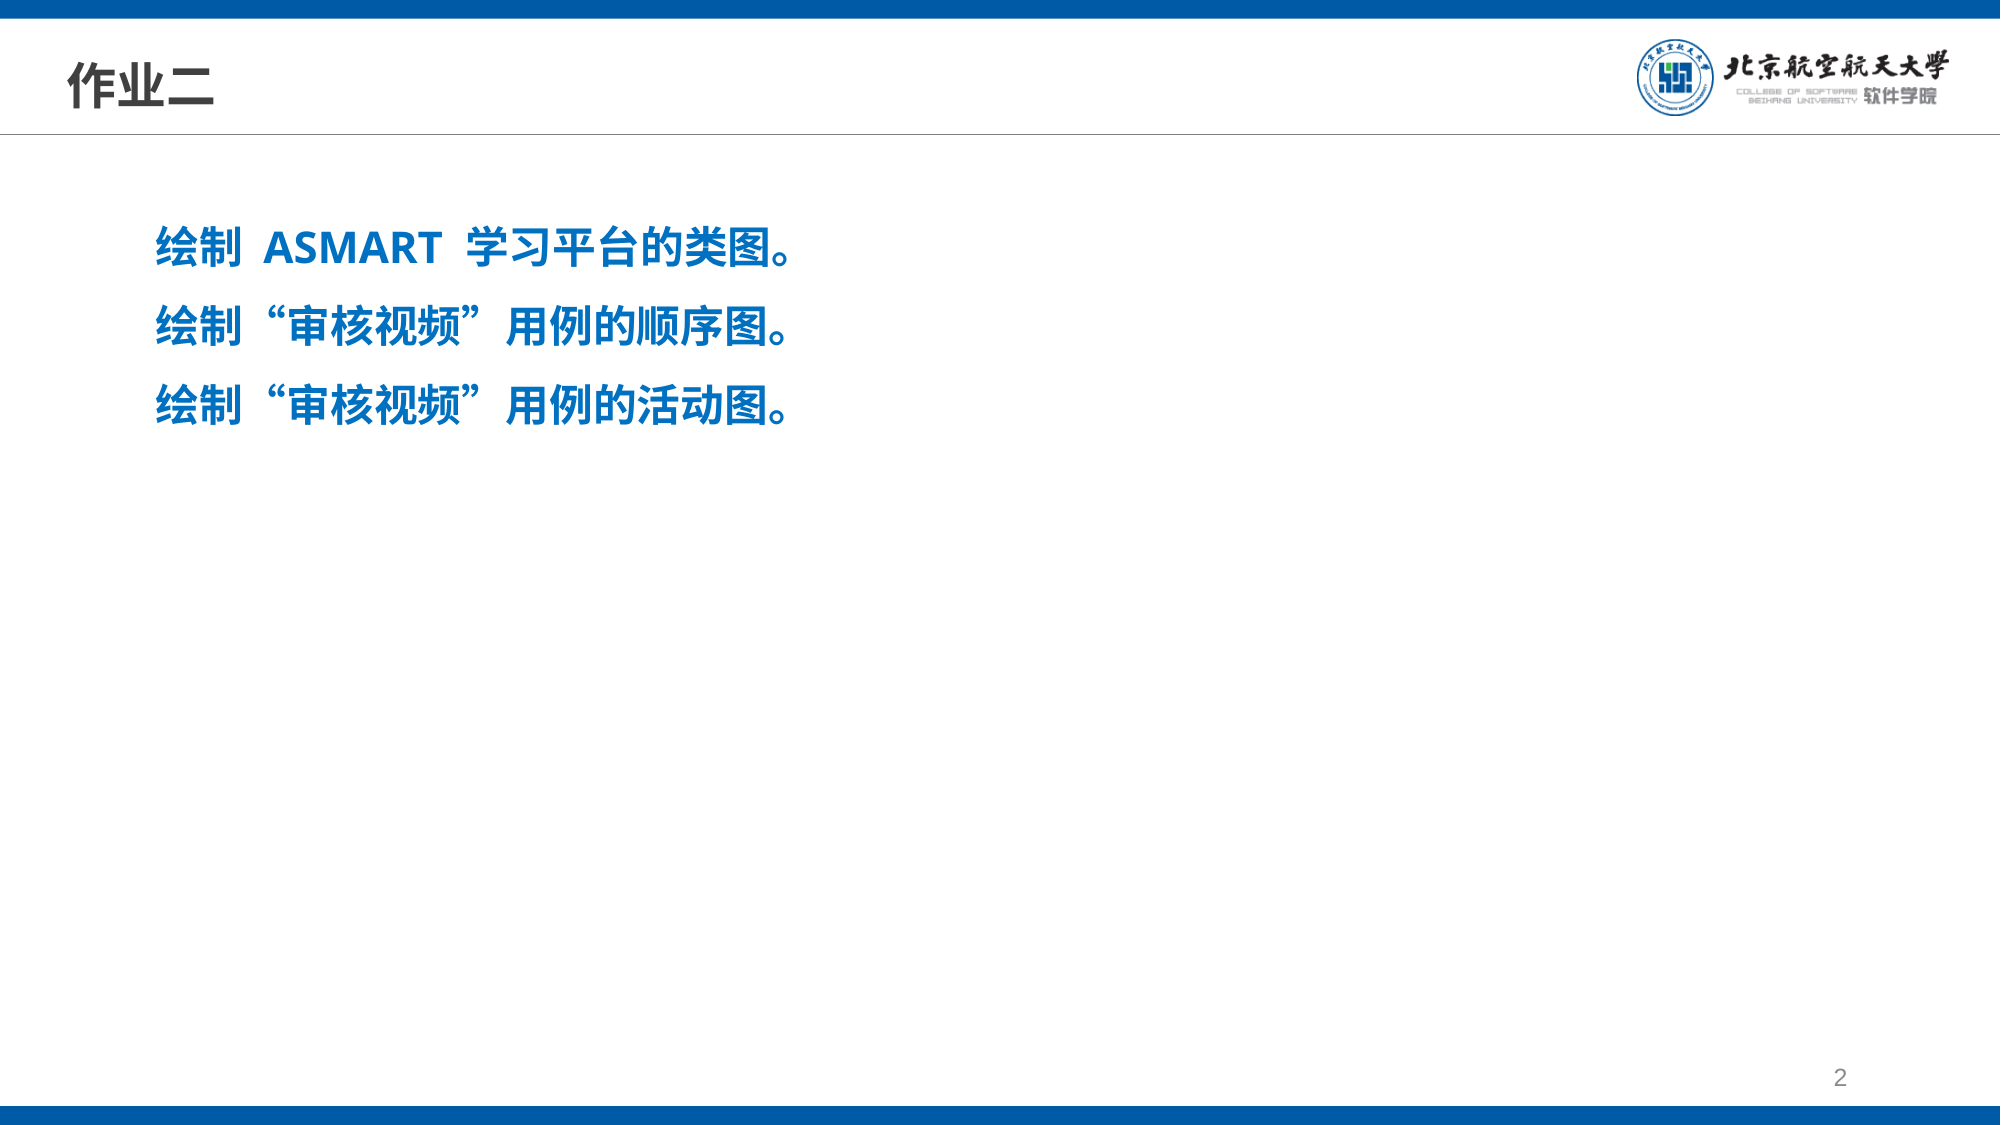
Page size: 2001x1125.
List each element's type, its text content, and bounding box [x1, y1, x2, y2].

slide_number 2 [1412, 1046, 1863, 1107]
title 作业二 [51, 50, 1560, 126]
picture [1637, 39, 1949, 116]
text_box 绘制 ASMART 学习平台的类图。 绘制“审核视频”用例的顺序图。 绘制“审核视频”用例的活动图。 [140, 186, 2000, 438]
